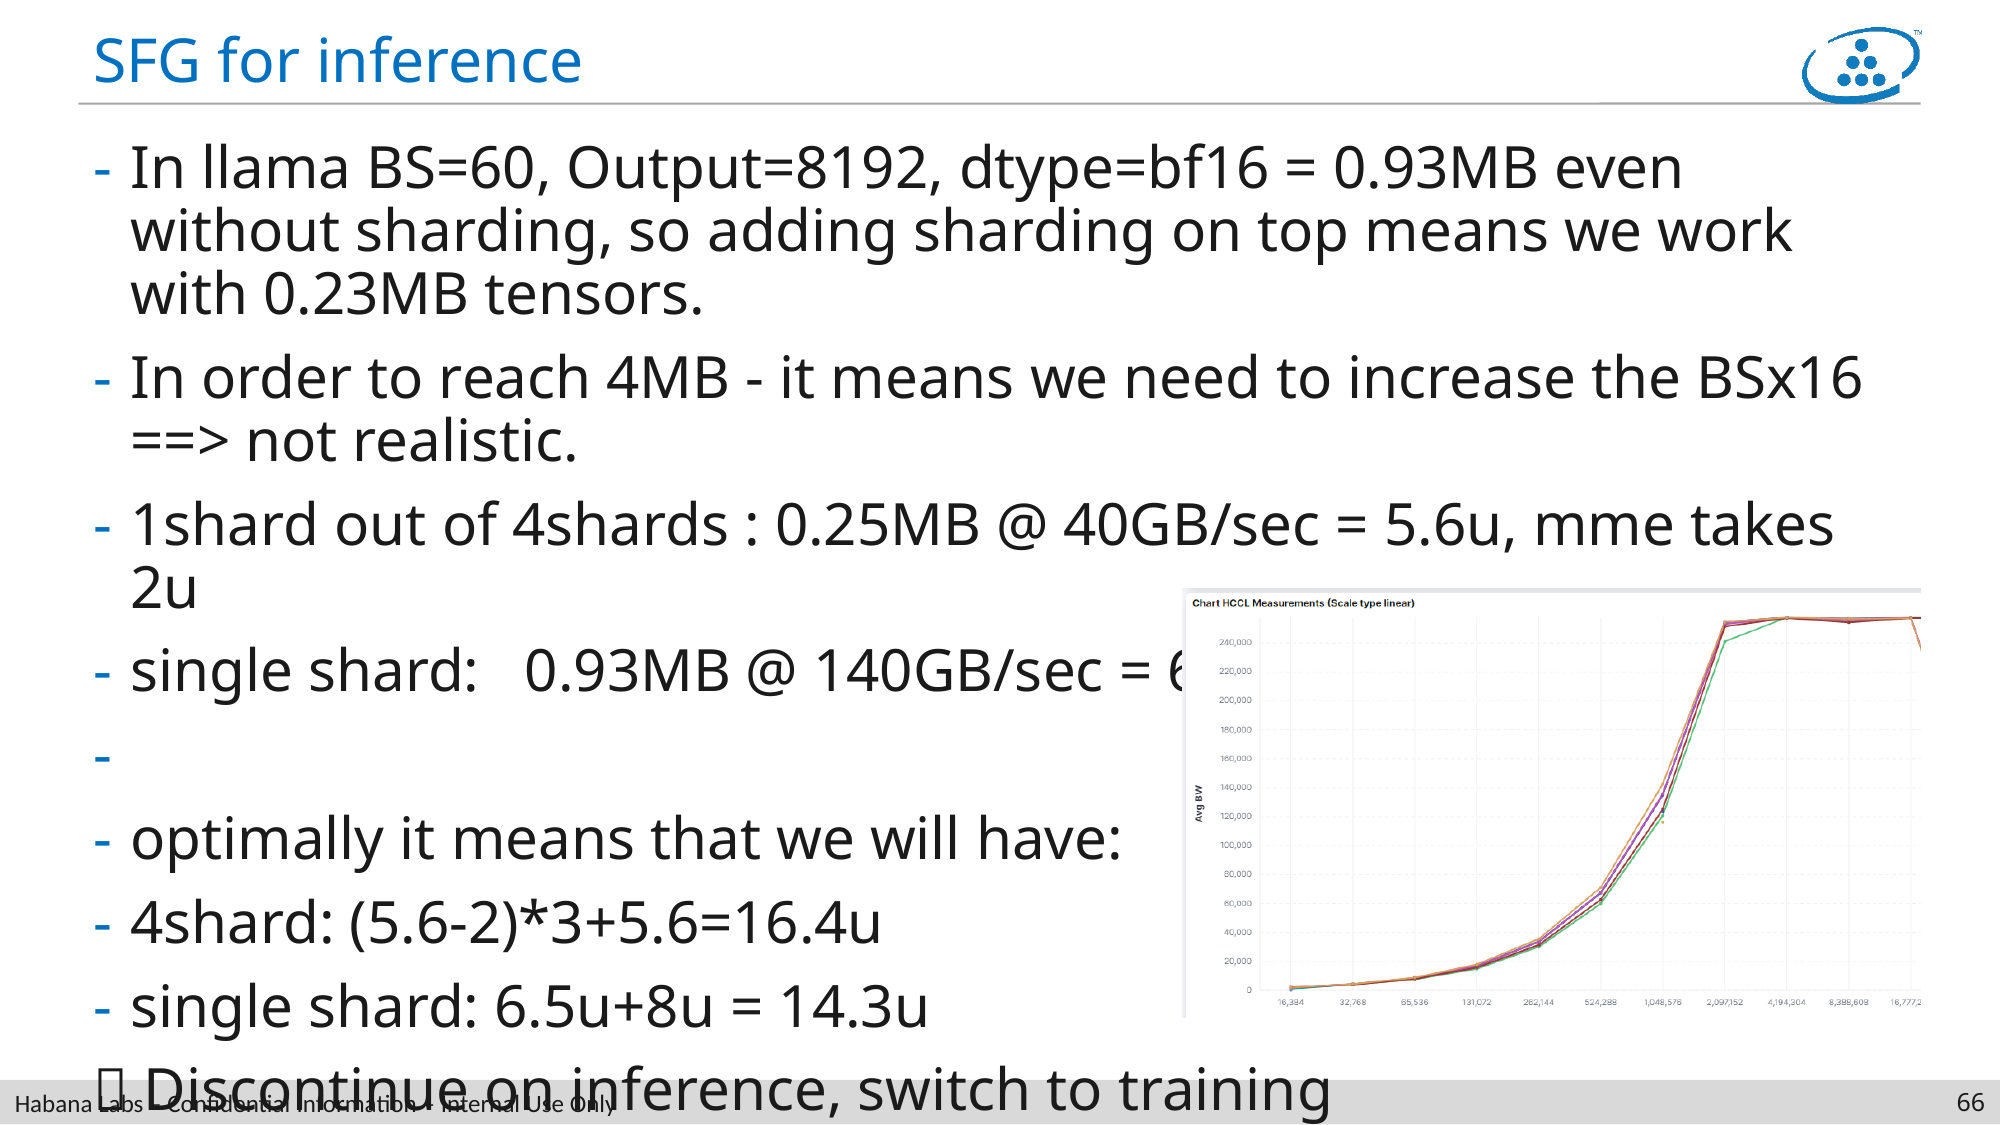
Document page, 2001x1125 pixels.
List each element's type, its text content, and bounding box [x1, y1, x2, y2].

list In llama BS=60, Output=8192, dtype=bf16 = 0.93MB even without sharding, so adding sharding on top means we work with 0.23MB tensors. In order to reach 4MB - it means we need to increase the BSx16 ==> not realistic. 1shard out of 4shards : 0.25MB @ 40GB/sec = 5.6u, mme takes 2u single shard: 0.93MB @ 140GB/sec = 6.5u, mme takes 8u optimally it means that we will have: 4shard: (5.6-2)*3+5.6=16.4u single shard: 6.5u+8u = 14.3u  Discontinue on inference, switch to training [78, 130, 1921, 1046]
title SFG for inference [78, 22, 1921, 104]
picture [1182, 588, 1921, 1019]
